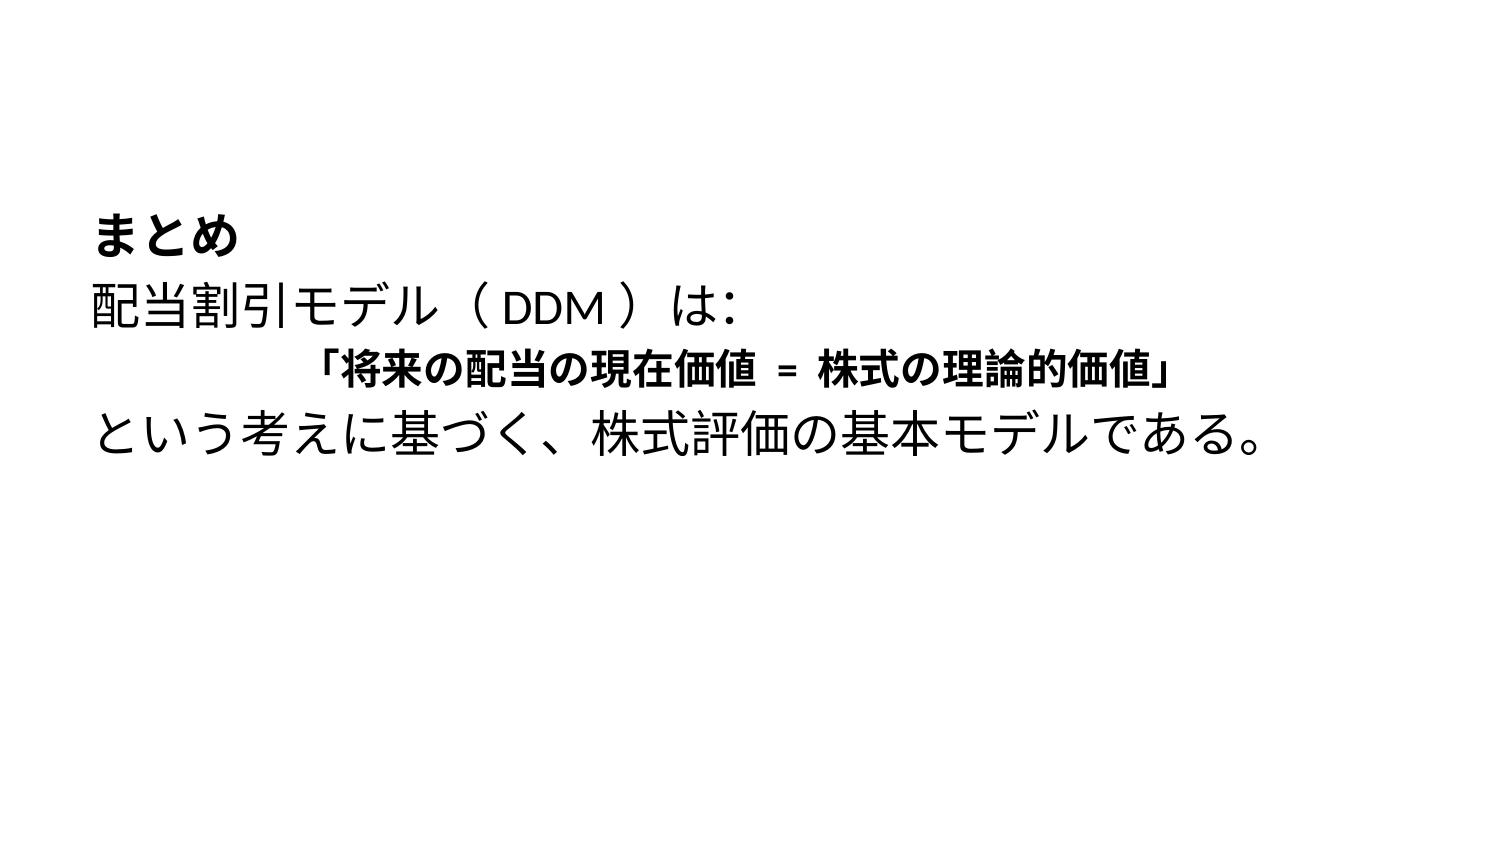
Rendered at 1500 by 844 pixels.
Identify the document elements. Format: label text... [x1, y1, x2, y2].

list まとめ 配当割引モデル（DDM）は： 「将来の配当の現在価値 = 株式の理論的価値」 という考えに基づく、株式評価の基本モデルである。 [75, 196, 1425, 754]
